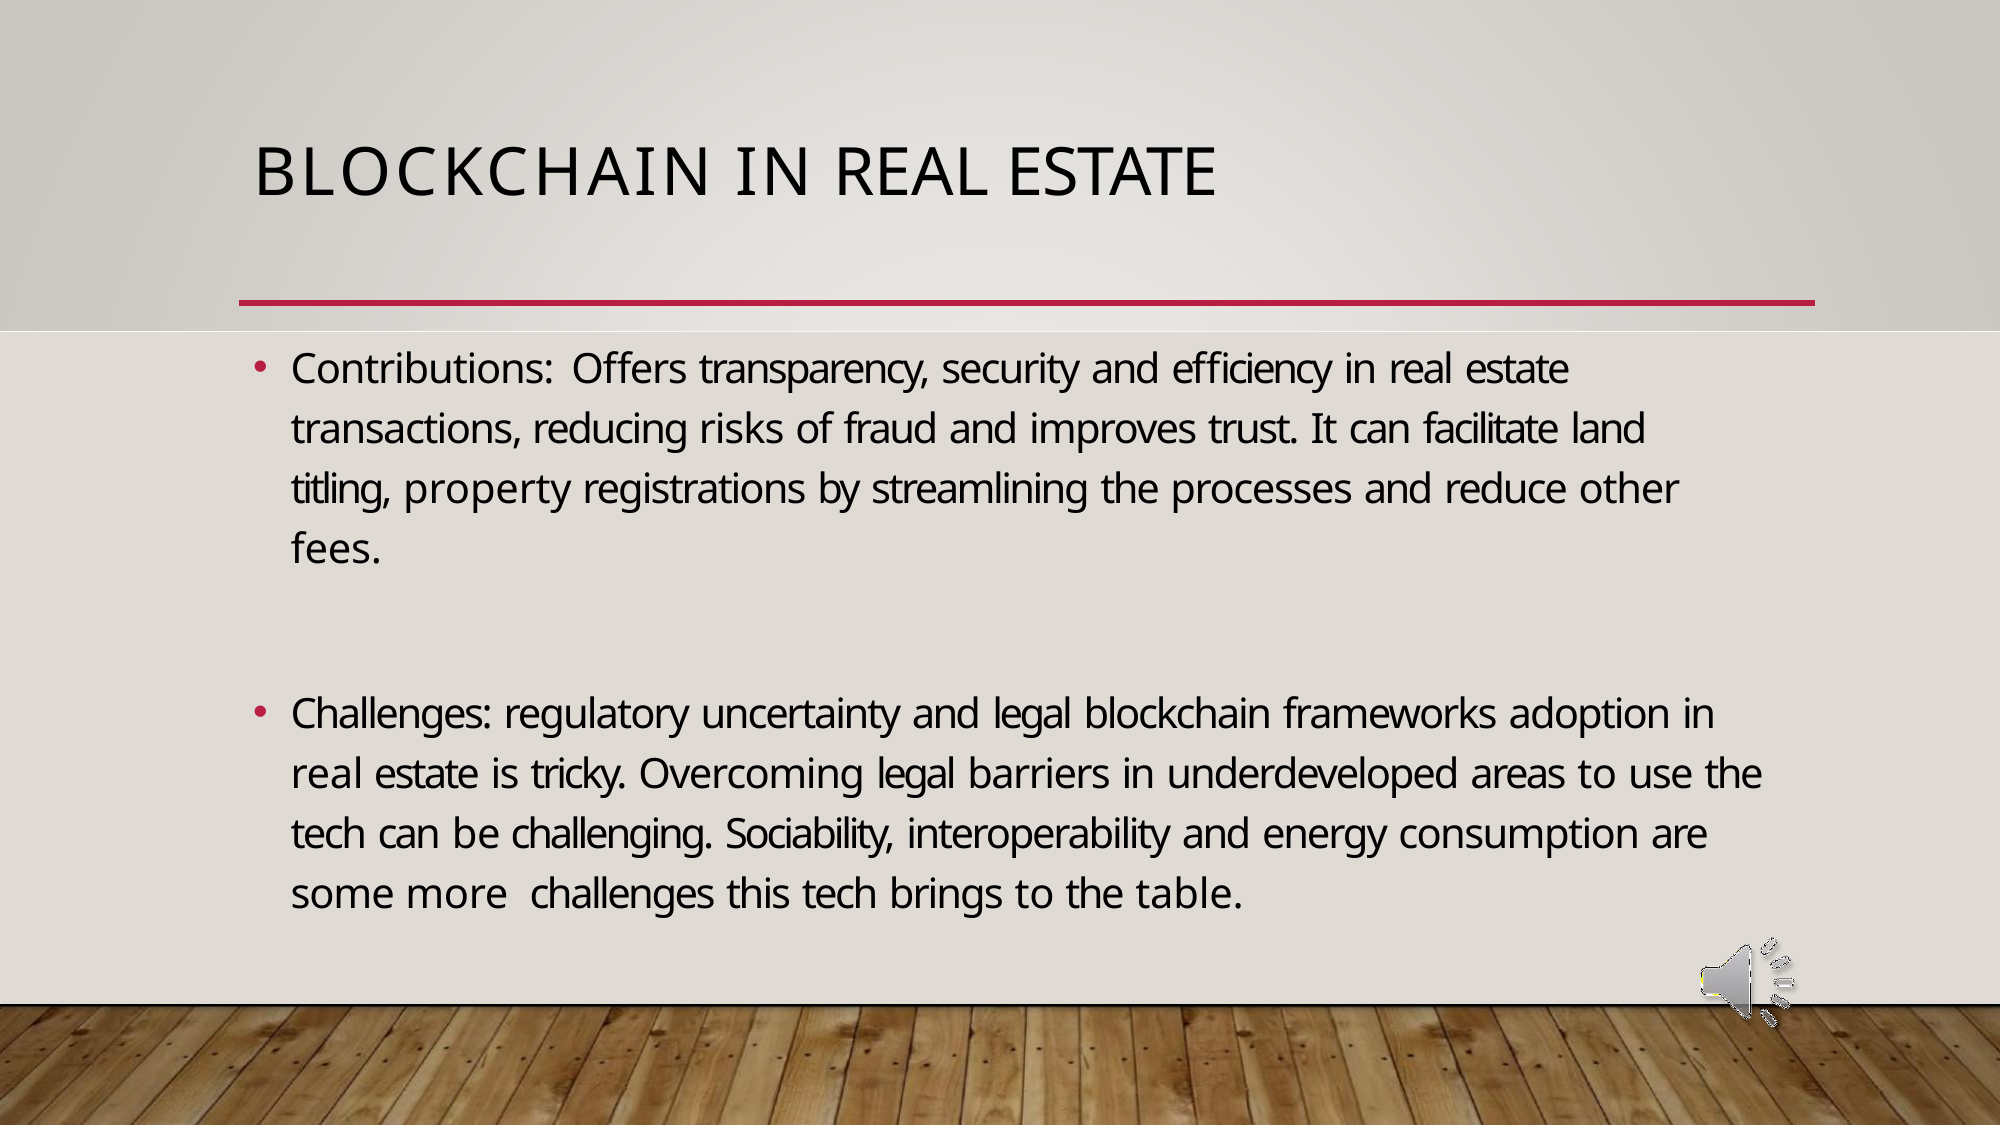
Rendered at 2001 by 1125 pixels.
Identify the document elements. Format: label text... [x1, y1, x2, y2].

title BLOCKCHAIN IN REAL ESTATE [251, 126, 1639, 317]
text_box Contributions: Offers transparency, security and efficiency in real estate transactions, reducing risks of fraud and improves trust. It can facilitate land titling, property registrations by streamlining the processes and reduce other fees. Challenges: regulatory uncertainty and legal blockchain frameworks adoption in real estate is tricky. Overcoming legal barriers in underdeveloped areas to use the tech can be challenging. Sociability, interoperability and energy consumption are some more challenges this tech brings to the table. [251, 329, 1799, 917]
picture [0, 0, 2000, 1125]
